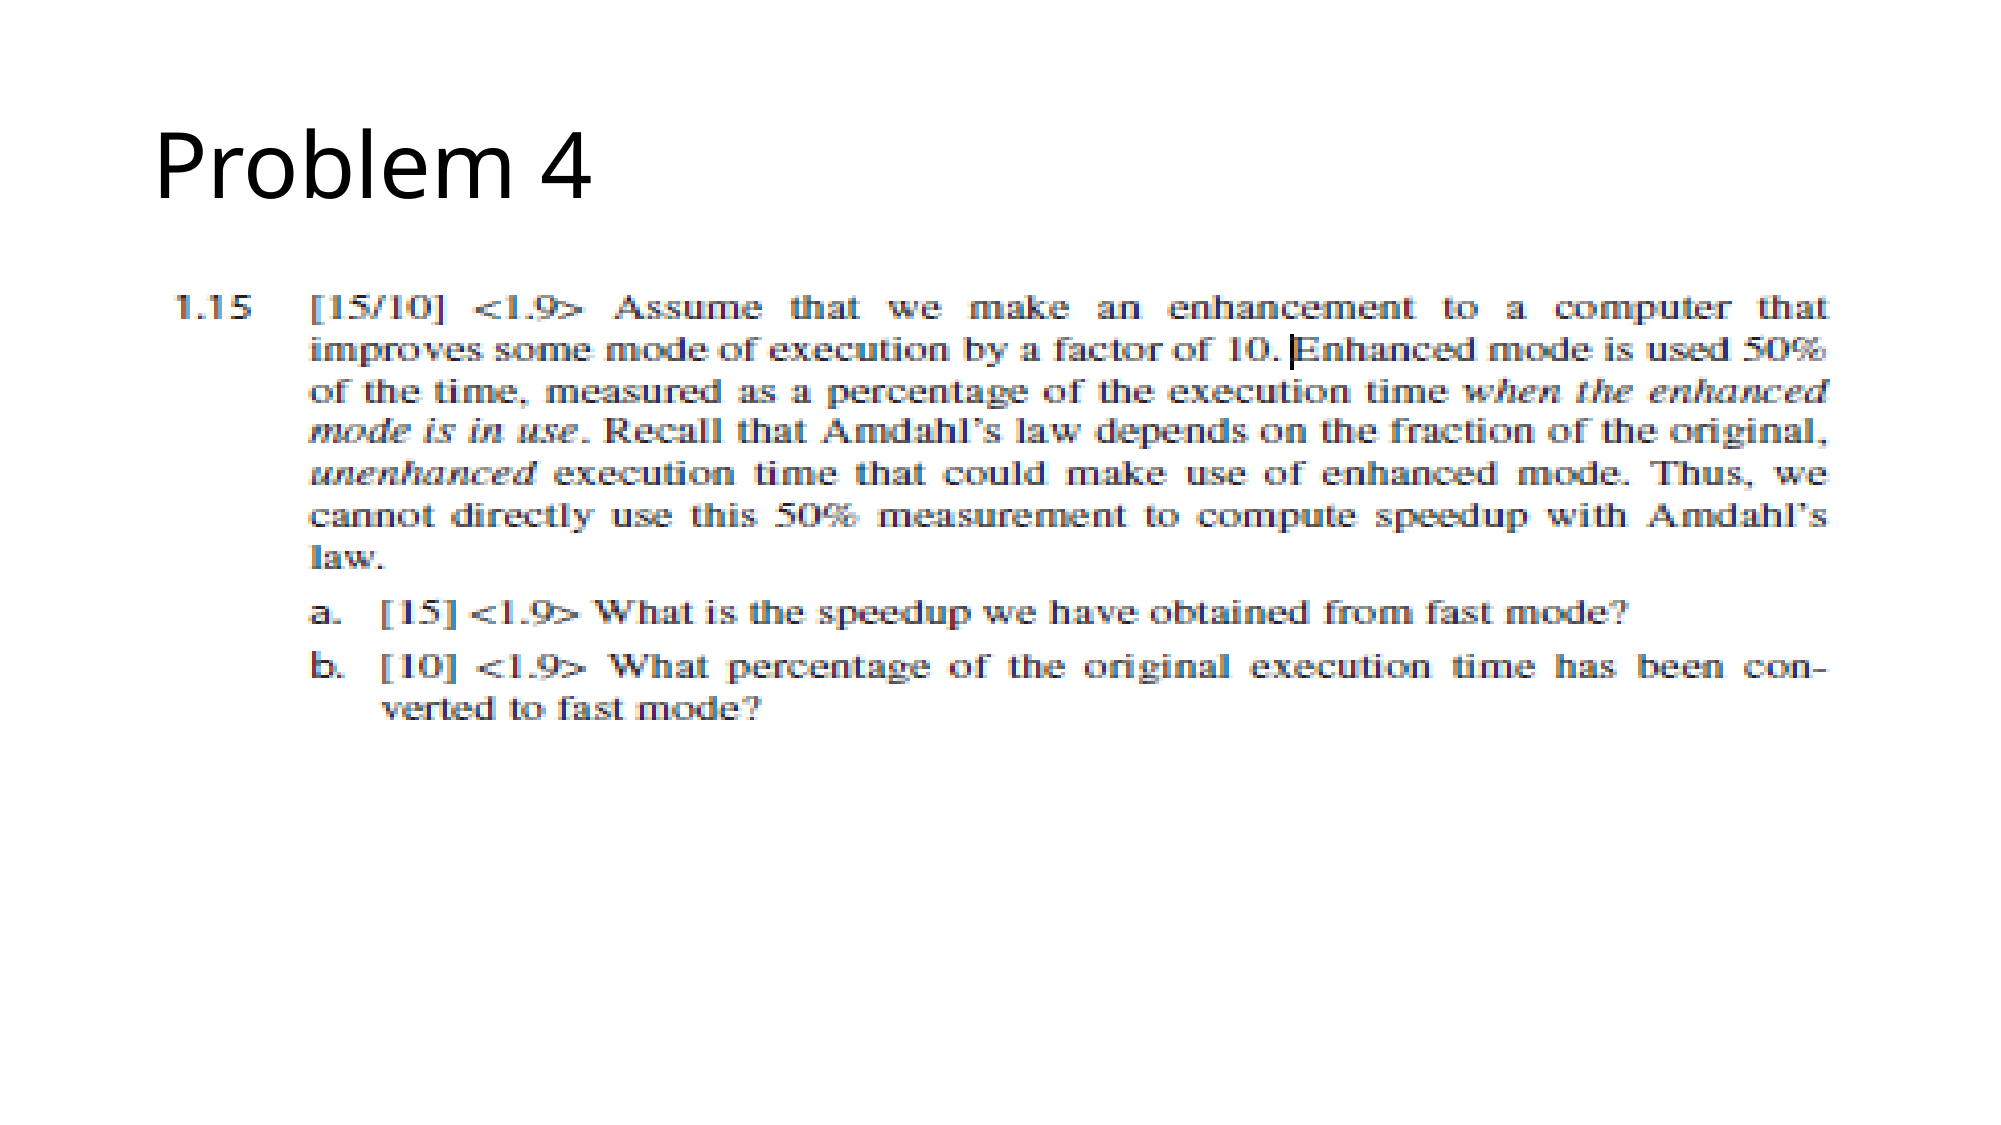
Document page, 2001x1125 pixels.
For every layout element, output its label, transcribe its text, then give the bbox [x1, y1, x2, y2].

title Problem 4 [137, 59, 1863, 277]
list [137, 277, 1863, 733]
